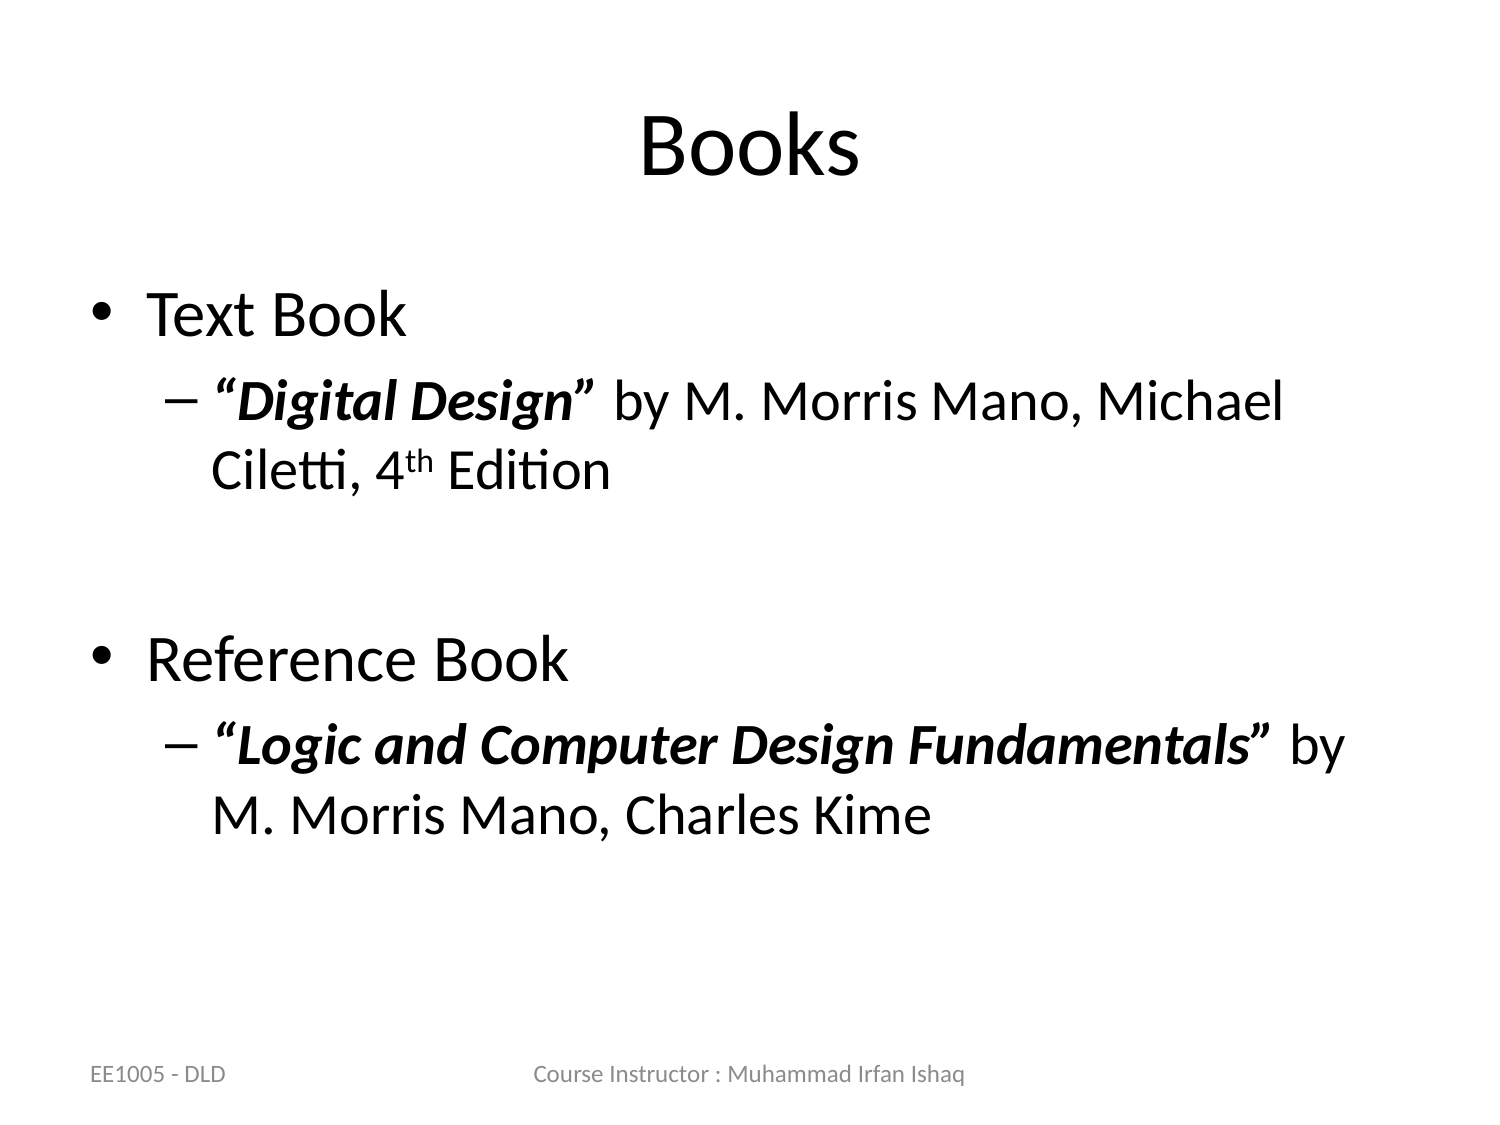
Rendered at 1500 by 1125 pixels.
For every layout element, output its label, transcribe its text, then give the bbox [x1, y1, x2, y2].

footer Course Instructor : Muhammad Irfan Ishaq [512, 1042, 988, 1103]
title Books [75, 45, 1425, 233]
list Text Book “Digital Design” by M. Morris Mano, Michael Ciletti, 4th Edition Reference Book “Logic and Computer Design Fundamentals” by M. Morris Mano, Charles Kime [75, 262, 1425, 1005]
slide_number EE1005 - DLD [75, 1042, 425, 1103]
